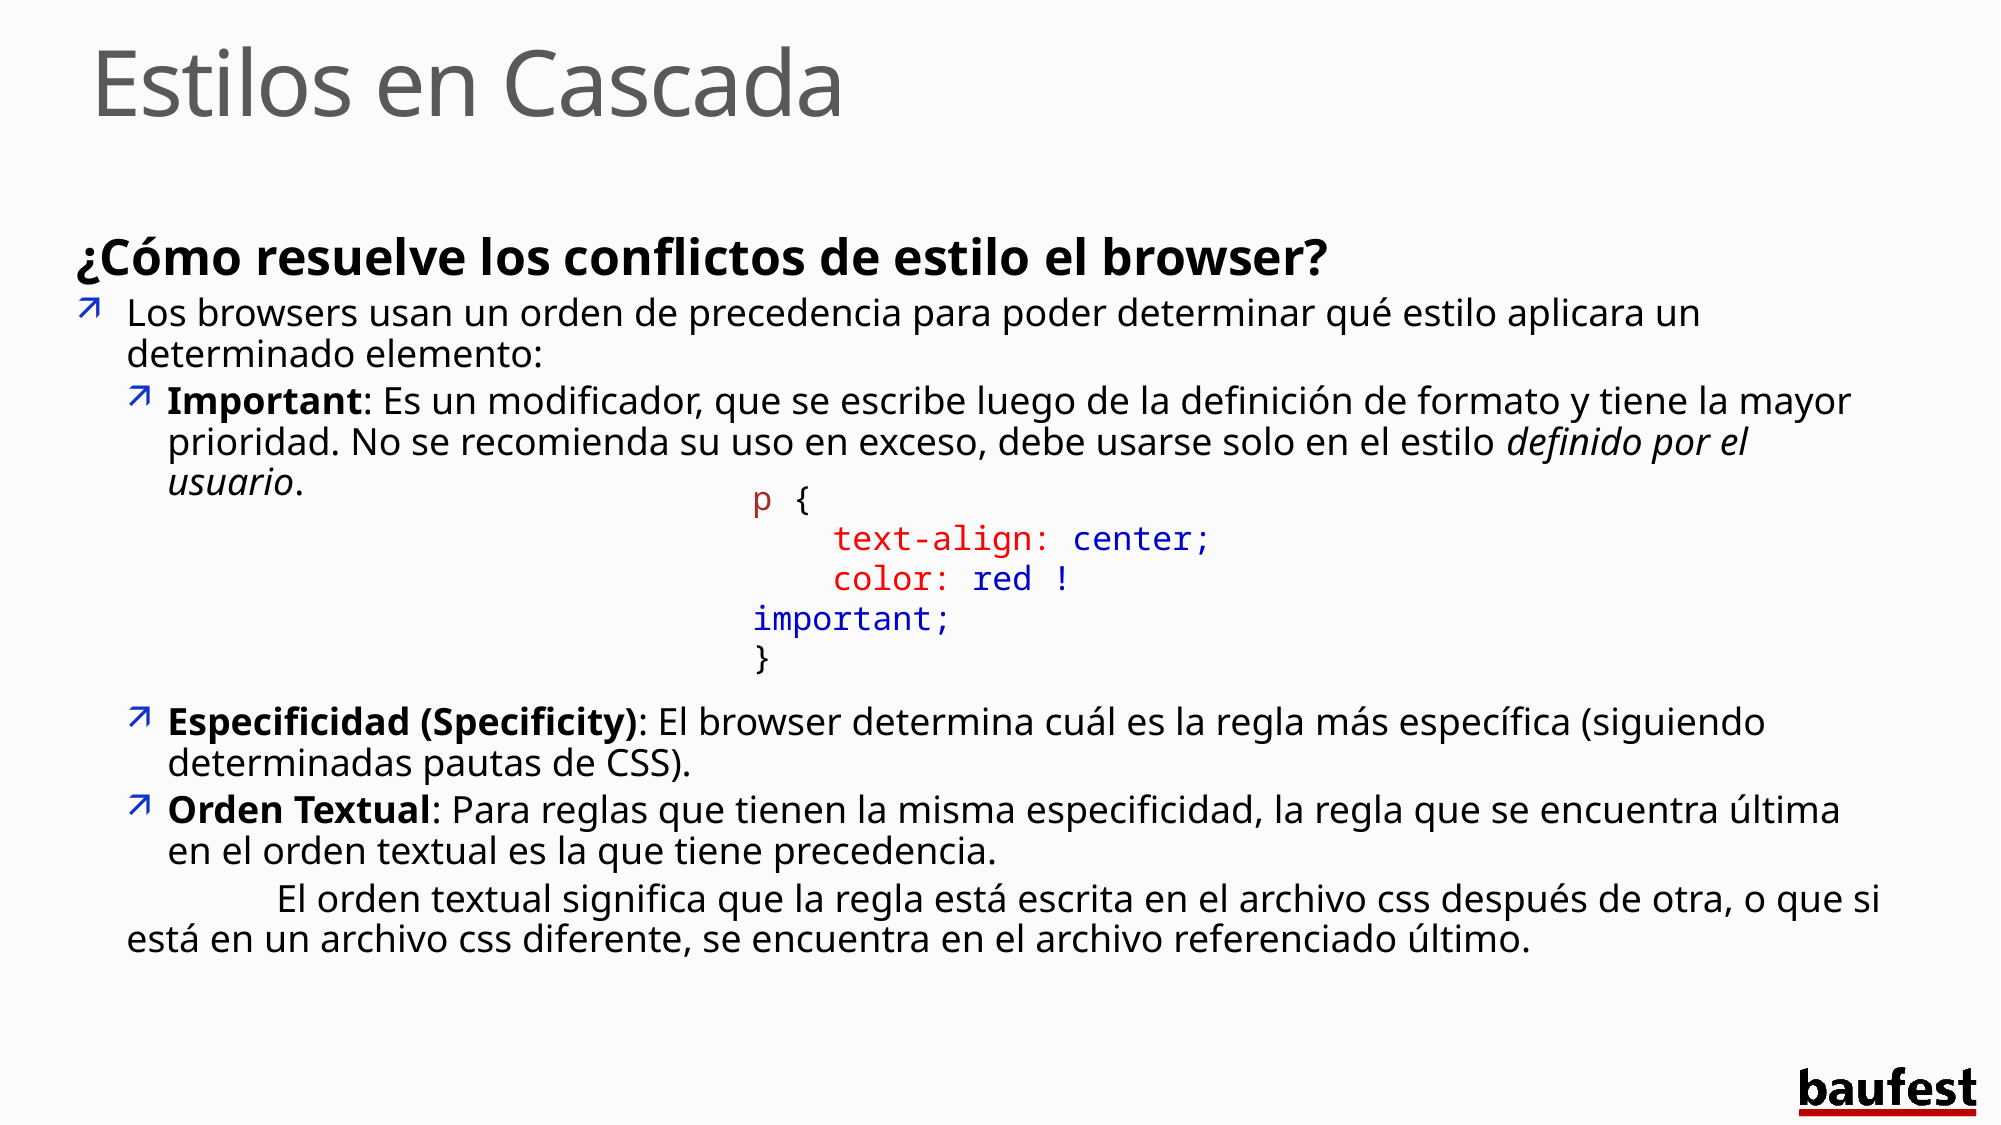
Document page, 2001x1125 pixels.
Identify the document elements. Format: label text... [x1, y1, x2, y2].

title Estilos en Cascada [90, 37, 1920, 138]
text_box p { text-align: center; color: red !important; } [752, 476, 1248, 677]
text_box ¿Cómo resuelve los conflictos de estilo el browser? Los browsers usan un orden de precedencia para poder determinar qué estilo aplicara un determinado elemento: Important: Es un modificador, que se escribe luego de la definición de formato y tiene la mayor prioridad. No se recomienda su uso en exceso, debe usarse solo en el estilo definido por el usuario. Especificidad (Specificity): El browser determina cuál es la regla más específica (siguiendo determinadas pautas de CSS). Orden Textual: Para reglas que tienen la misma especificidad, la regla que se encuentra última en el orden textual es la que tiene precedencia. El orden textual significa que la regla está escrita en el archivo css después de otra, o que si está en un archivo css diferente, se encuentra en el archivo referenciado último. [76, 232, 1890, 961]
picture [1799, 1066, 1977, 1117]
